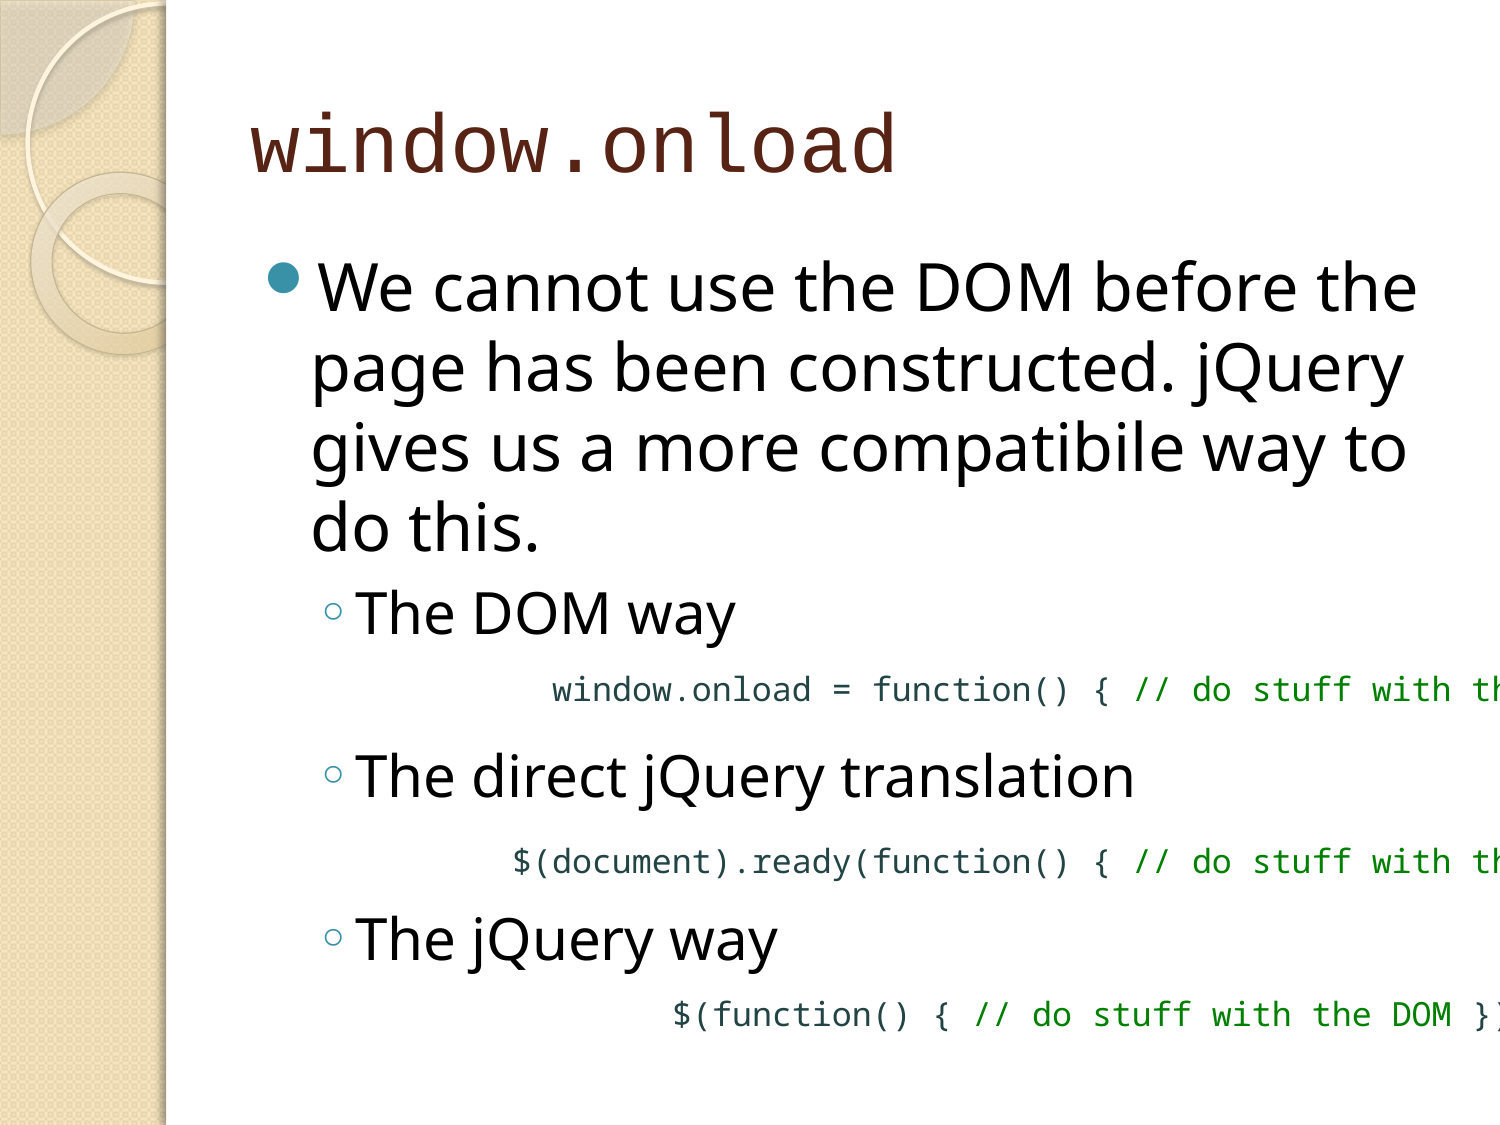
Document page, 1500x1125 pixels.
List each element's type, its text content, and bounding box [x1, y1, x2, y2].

title window.onload [235, 45, 1466, 233]
list We cannot use the DOM before the page has been constructed. jQuery gives us a more compatibile way to do this. The DOM way The direct jQuery translation The jQuery way [235, 237, 1466, 1025]
text_box window.onload = function() { // do stuff with the DOM } [552, 660, 1500, 709]
text_box $(function() { // do stuff with the DOM }); [672, 985, 1500, 1034]
text_box $(document).ready(function() { // do stuff with the DOM }); [512, 832, 1500, 880]
